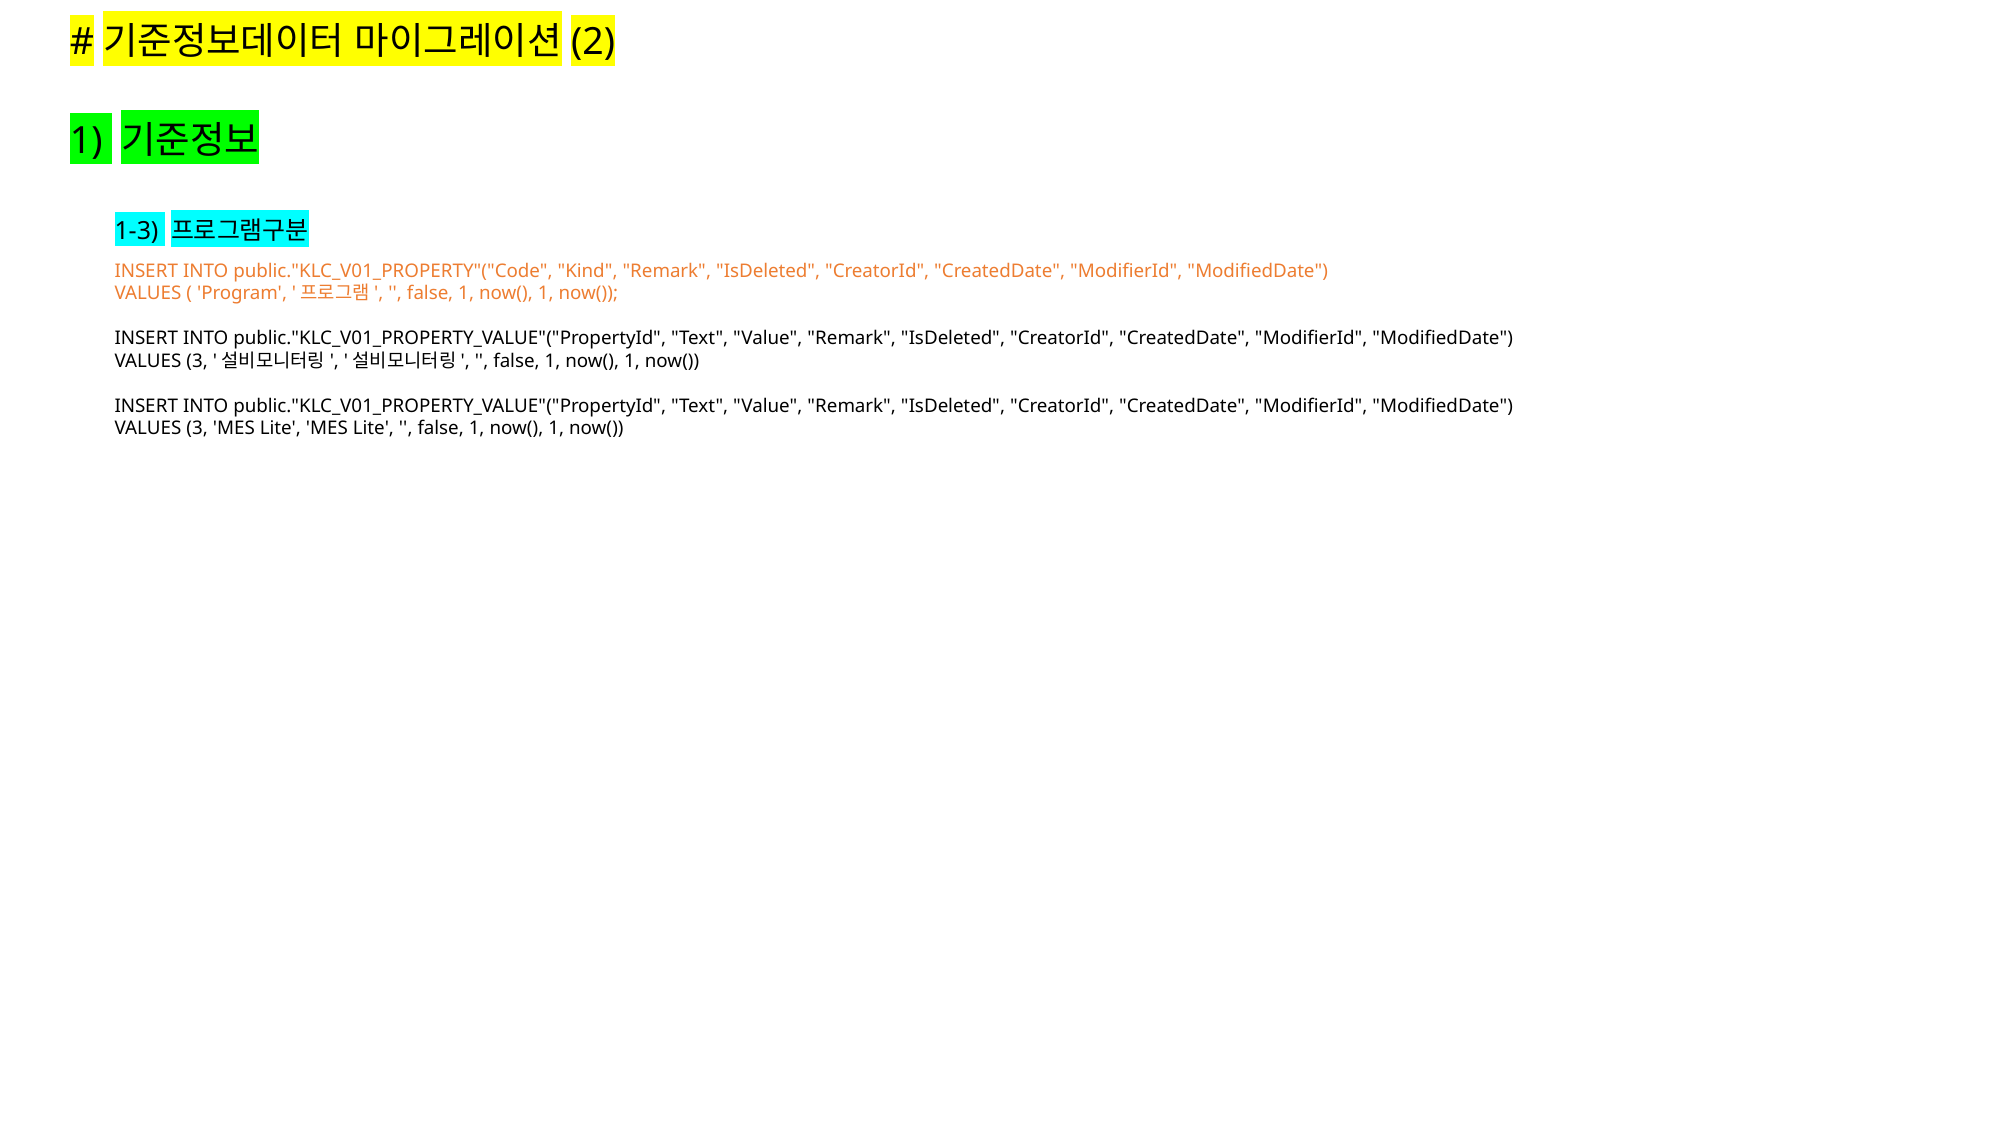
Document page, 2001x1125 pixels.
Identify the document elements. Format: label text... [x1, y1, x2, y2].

text_box #기준정보데이터 마이그레이션(2) [55, 10, 747, 70]
text_box INSERT INTO public."KLC_V01_PROPERTY"("Code", "Kind", "Remark", "IsDeleted", "CreatorId", "CreatedDate", "ModifierId", "ModifiedDate") VALUES ( 'Program', '프로그램', '', false, 1, now(), 1, now()); INSERT INTO public."KLC_V01_PROPERTY_VALUE"("PropertyId", "Text", "Value", "Remark", "IsDeleted", "CreatorId", "CreatedDate", "ModifierId", "ModifiedDate") VALUES (3, '설비모니터링', '설비모니터링', '', false, 1, now(), 1, now()) INSERT INTO public."KLC_V01_PROPERTY_VALUE"("PropertyId", "Text", "Value", "Remark", "IsDeleted", "CreatorId", "CreatedDate", "ModifierId", "ModifiedDate") VALUES (3, 'MES Lite', 'MES Lite', '', false, 1, now(), 1, now()) [99, 250, 1617, 491]
text_box 1) 기준정보 [55, 108, 374, 169]
text_box 1-3) 프로그램구분 [99, 206, 446, 250]
